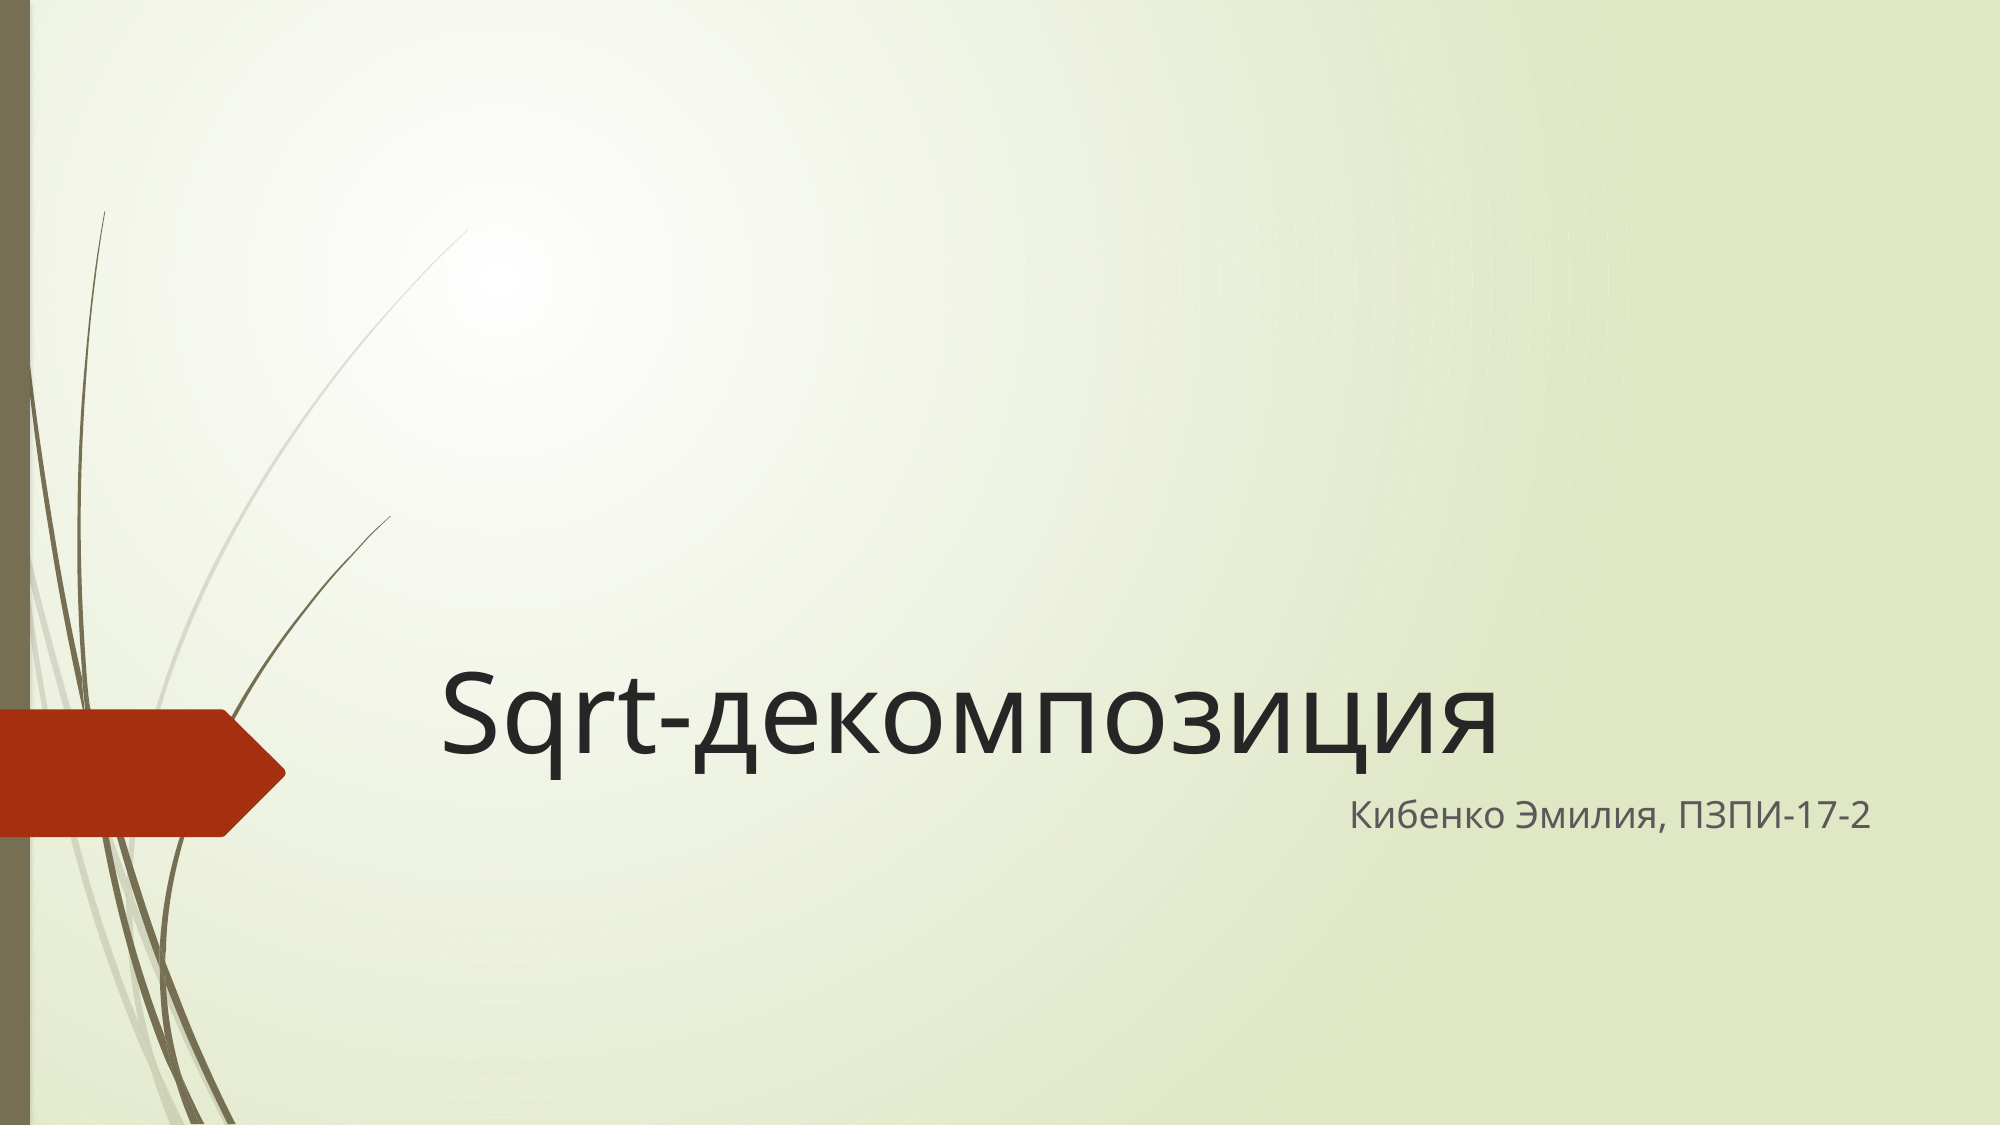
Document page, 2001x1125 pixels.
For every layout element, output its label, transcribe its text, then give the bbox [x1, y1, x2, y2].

subtitle Кибенко Эмилия, ПЗПИ-17-2 [424, 783, 1888, 969]
title Sqrt-декомпозиция [424, 412, 1888, 783]
